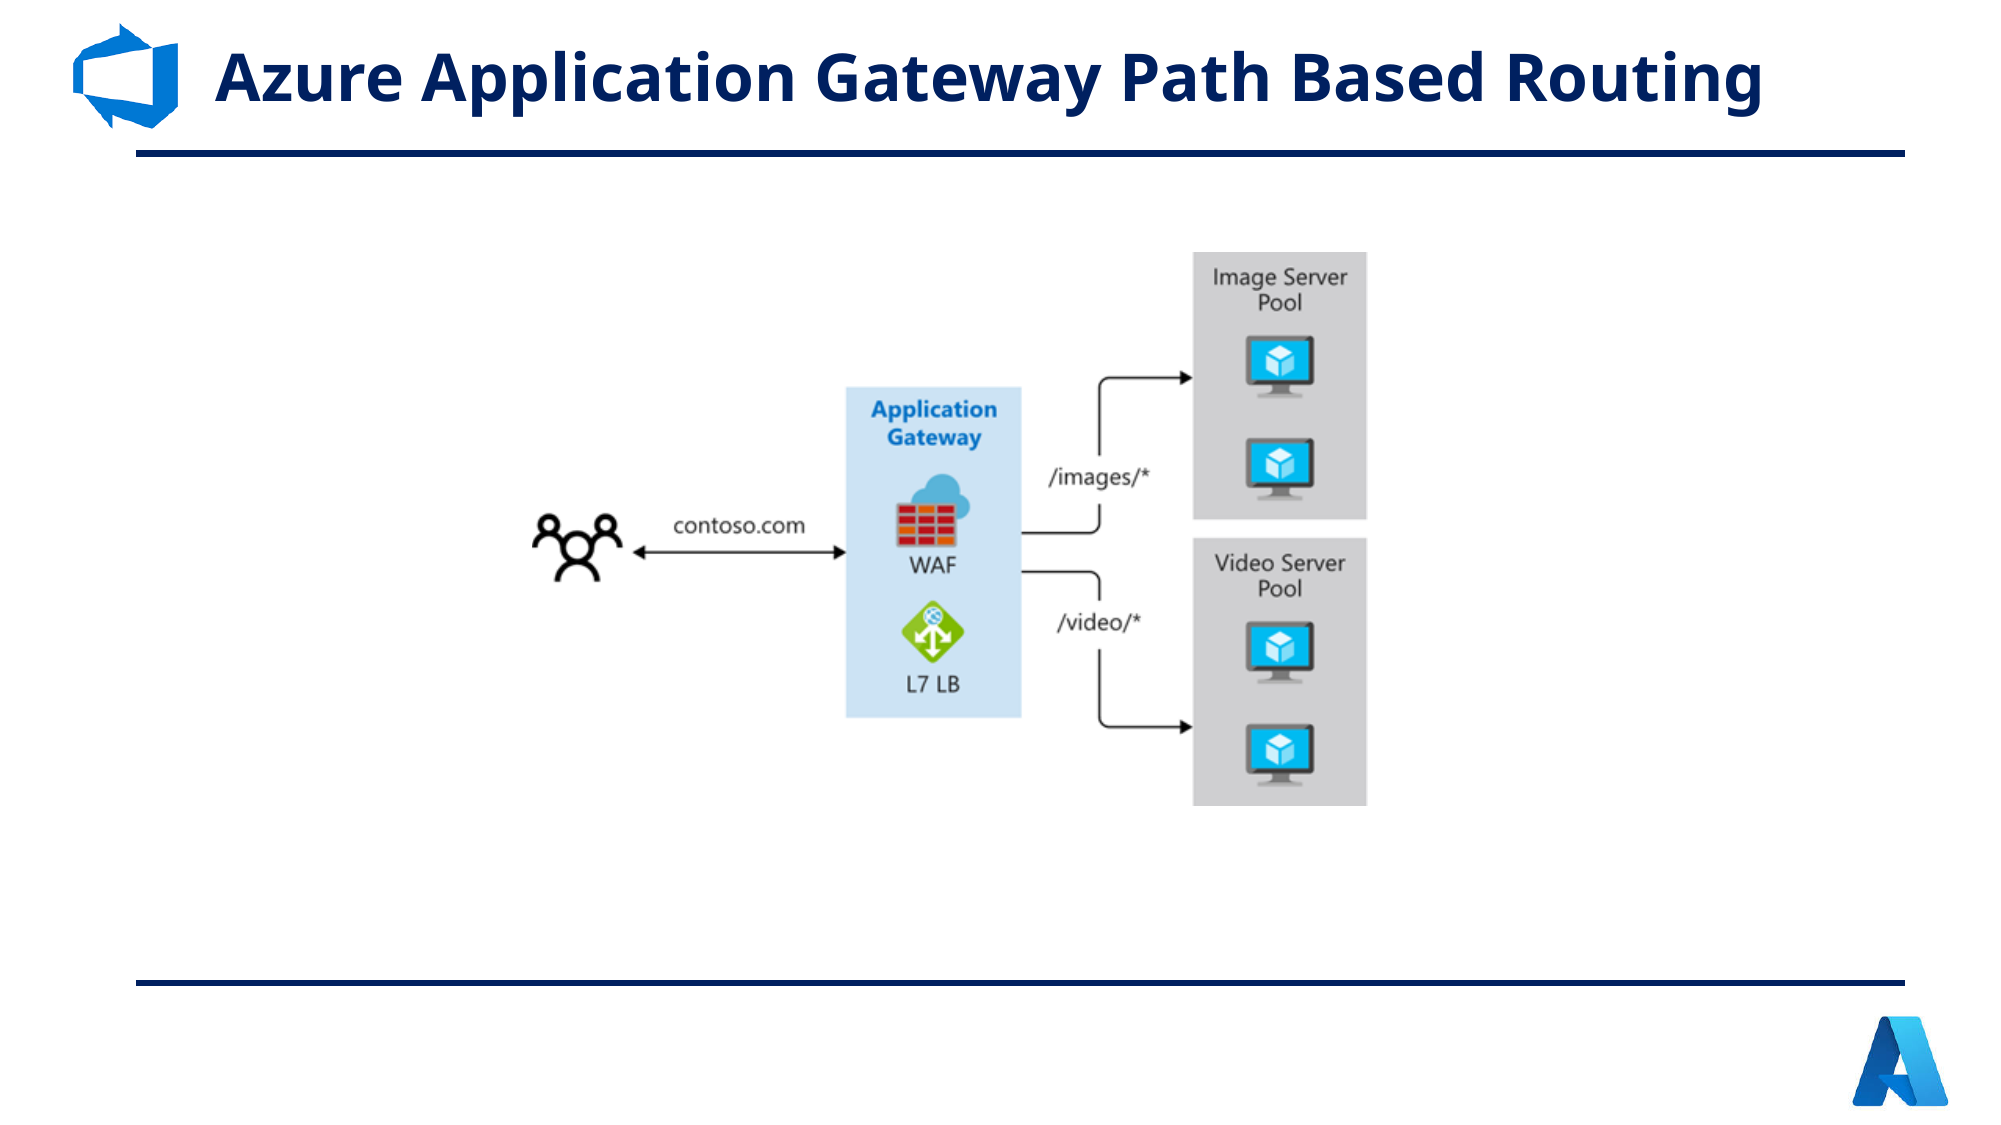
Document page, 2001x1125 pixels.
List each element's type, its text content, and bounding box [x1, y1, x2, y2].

picture [532, 252, 1368, 806]
picture [64, 20, 200, 139]
picture [1848, 1009, 1952, 1113]
title Azure Application Gateway Path Based Routing [200, 27, 1800, 134]
